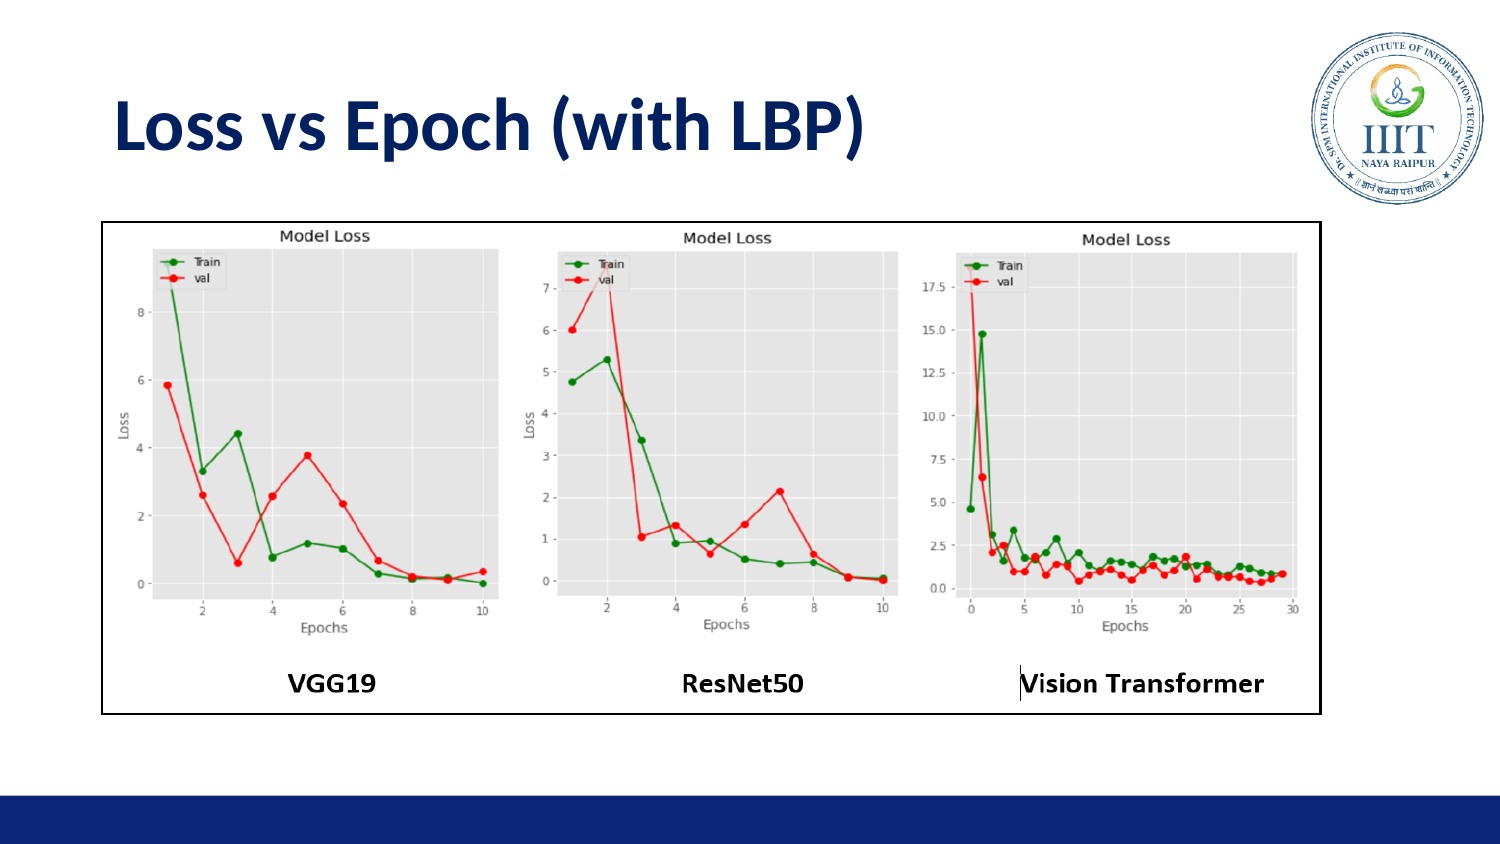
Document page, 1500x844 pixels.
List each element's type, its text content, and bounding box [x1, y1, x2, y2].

title Loss vs Epoch (with LBP) [103, 44, 1397, 208]
picture [102, 223, 1320, 714]
picture [1307, 28, 1487, 208]
